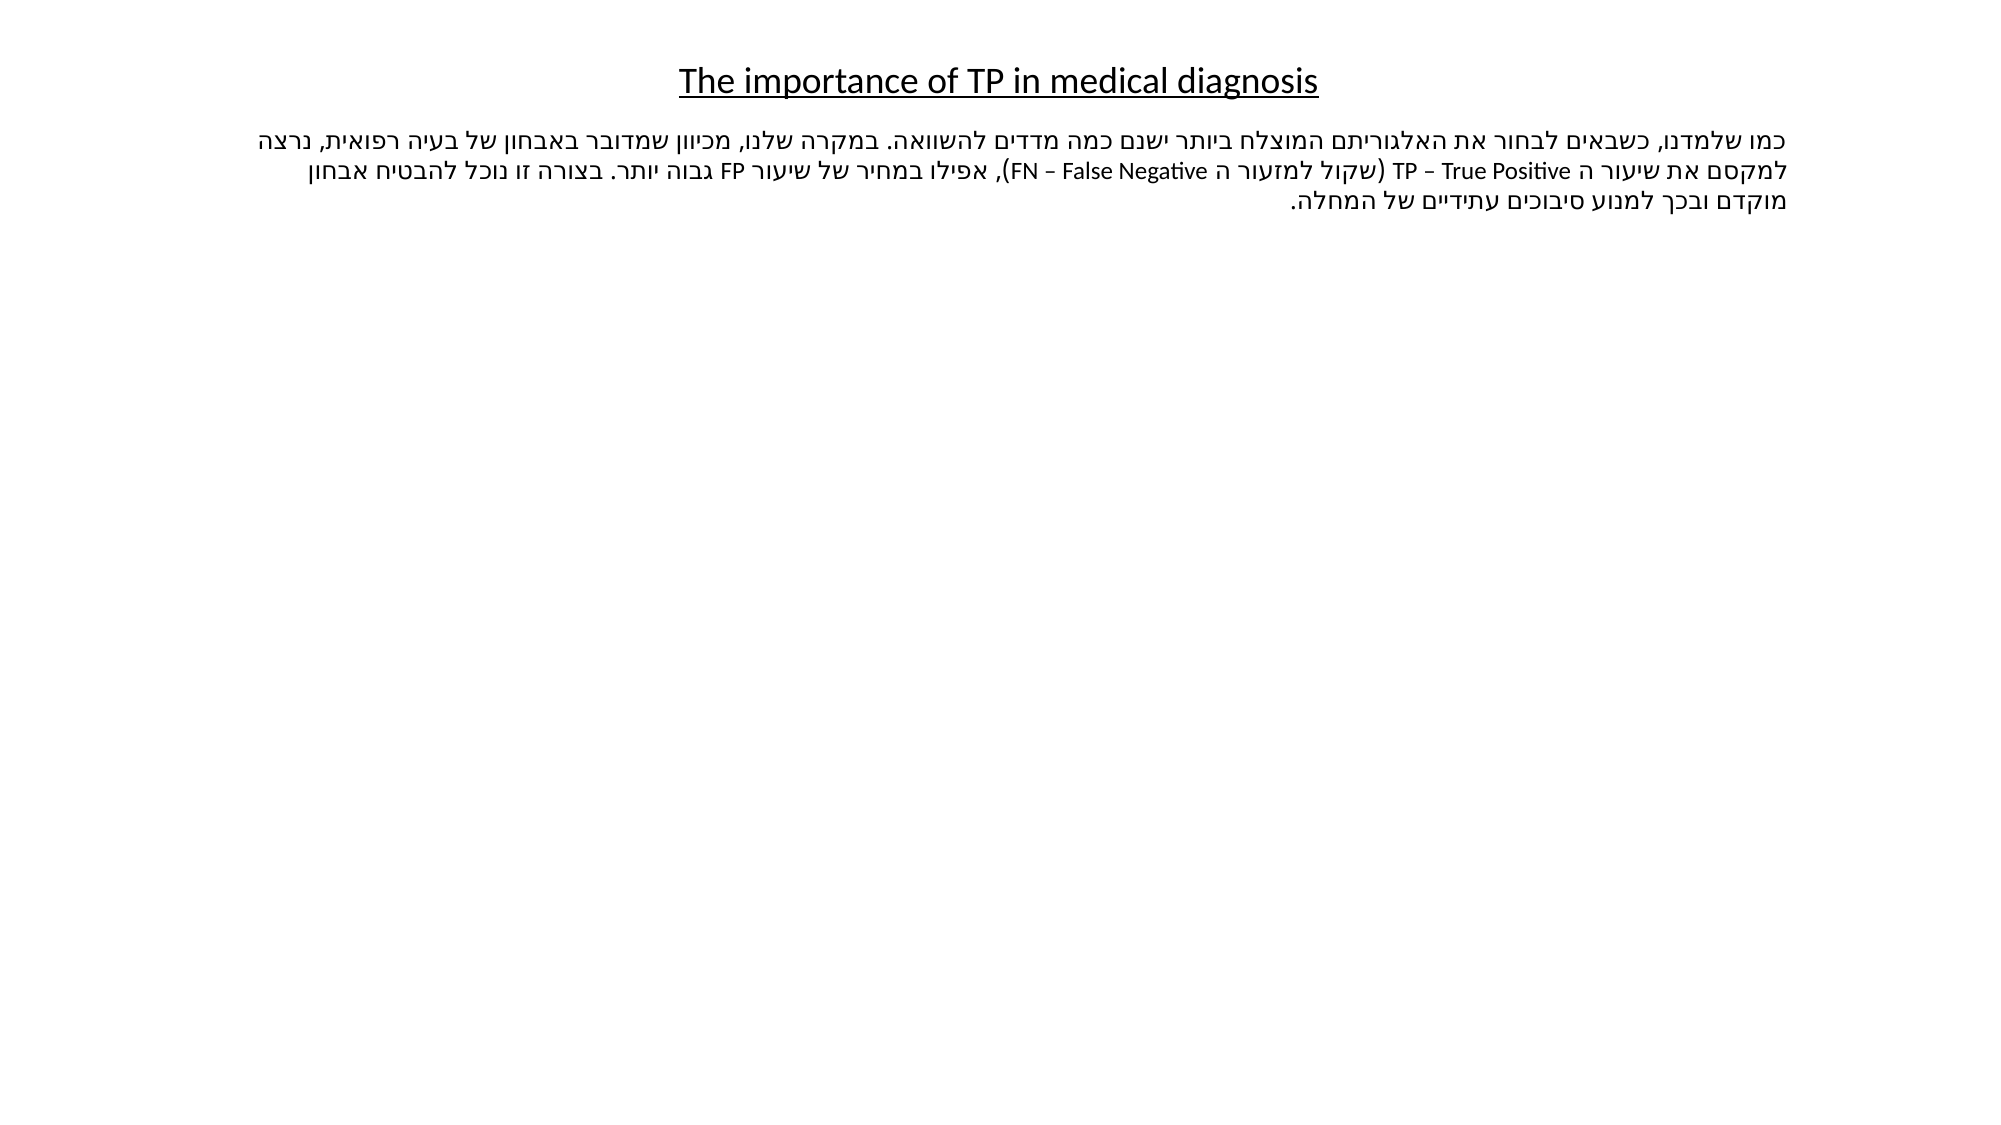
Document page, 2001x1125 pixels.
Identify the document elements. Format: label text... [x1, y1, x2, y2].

text_box כמו שלמדנו, כשבאים לבחור את האלגוריתם המוצלח ביותר ישנם כמה מדדים להשוואה. במקרה שלנו, מכיוון שמדובר באבחון של בעיה רפואית, נרצה למקסם את שיעור ה TP – True Positive (שקול למזעור ה FN – False Negative), אפילו במחיר של שיעור FP גבוה יותר. בצורה זו נוכל להבטיח אבחון מוקדם ובכך למנוע סיבוכים עתידיים של המחלה. [235, 117, 1804, 222]
text_box The importance of TP in medical diagnosis [663, 48, 1336, 109]
